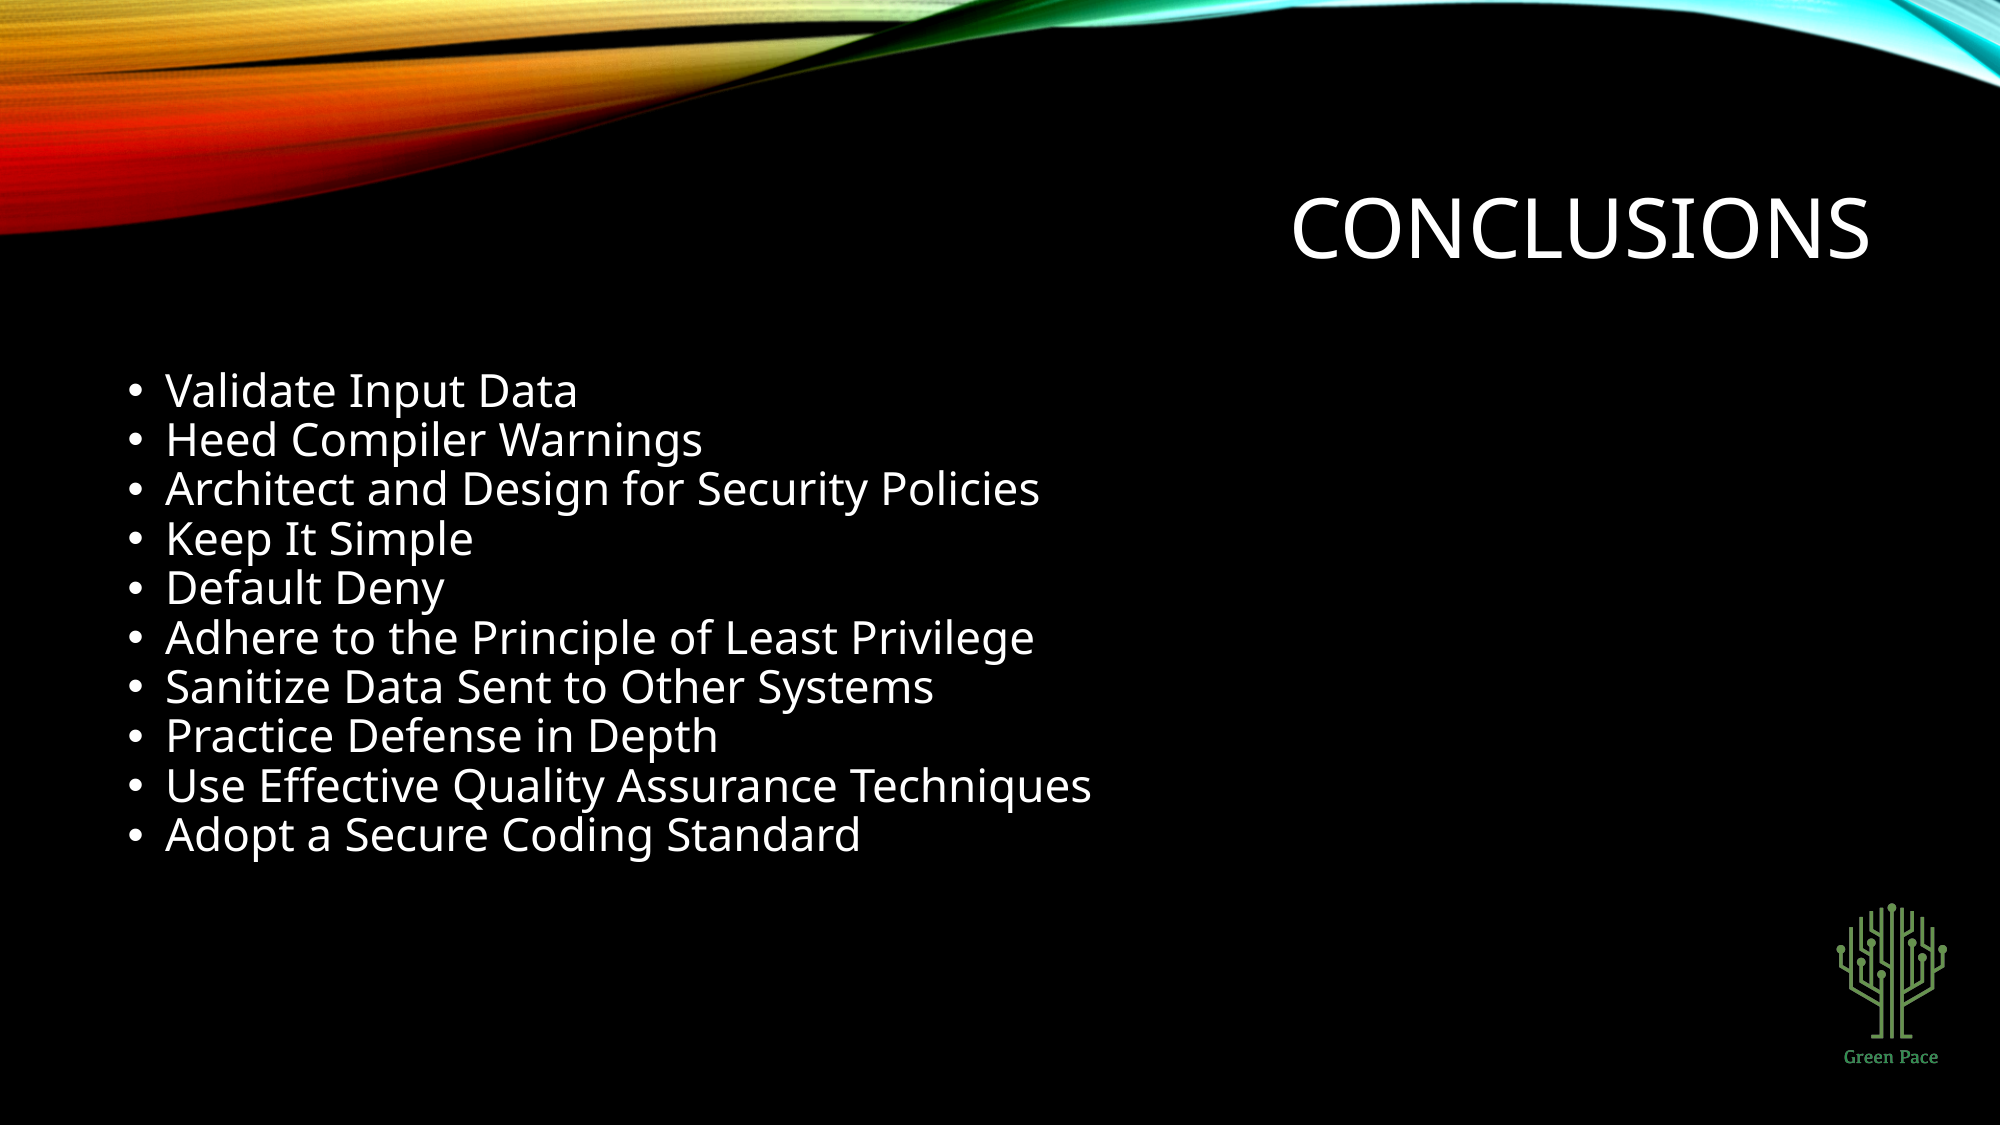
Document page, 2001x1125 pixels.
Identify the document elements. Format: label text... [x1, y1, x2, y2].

picture [0, 0, 2000, 237]
title CONCLUSIONS [474, 125, 1888, 338]
picture [1817, 892, 1964, 1082]
list Validate Input Data Heed Compiler Warnings Architect and Design for Security Policies Keep It Simple Default Deny Adhere to the Principle of Least Privilege Sanitize Data Sent to Other Systems Practice Defense in Depth Use Effective Quality Assurance Techniques Adopt a Secure Coding Standard [112, 360, 1888, 1021]
